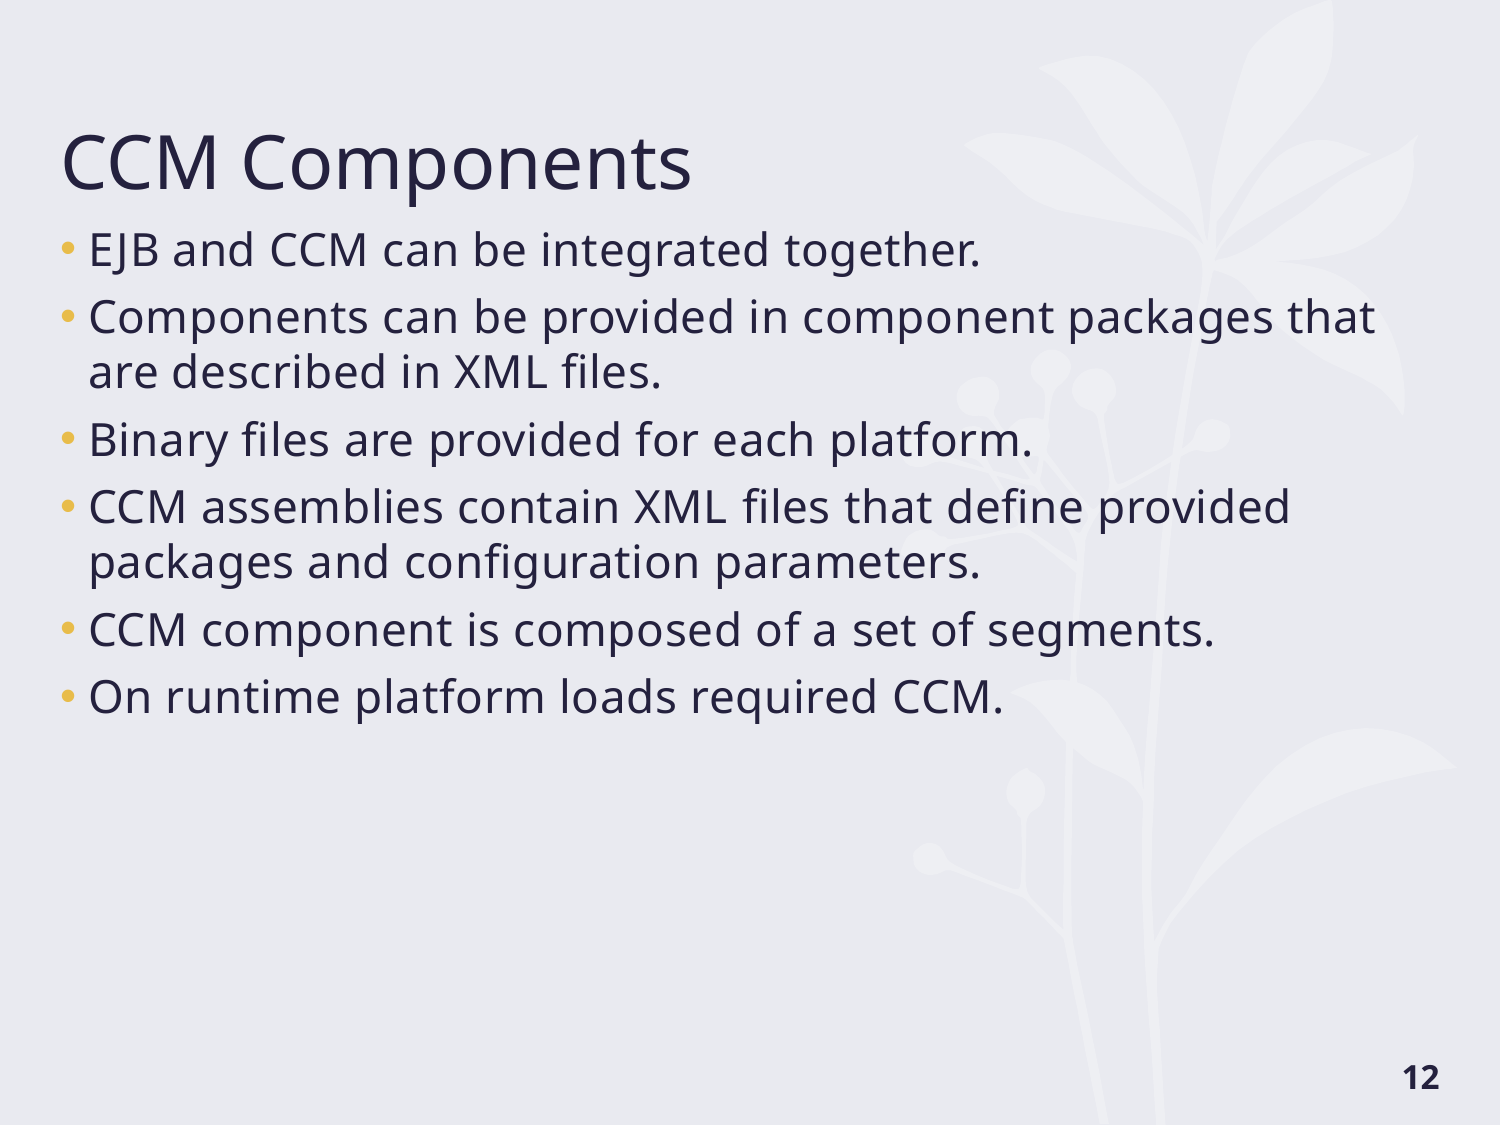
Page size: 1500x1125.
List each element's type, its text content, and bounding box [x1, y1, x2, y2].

title CCM Components [45, 37, 1455, 213]
slide_number 12 [1310, 1054, 1455, 1103]
list EJB and CCM can be integrated together. Components can be provided in component packages that are described in XML files. Binary files are provided for each platform. CCM assemblies contain XML files that define provided packages and configuration parameters. CCM component is composed of a set of segments. On runtime platform loads required CCM. [45, 213, 1455, 1023]
